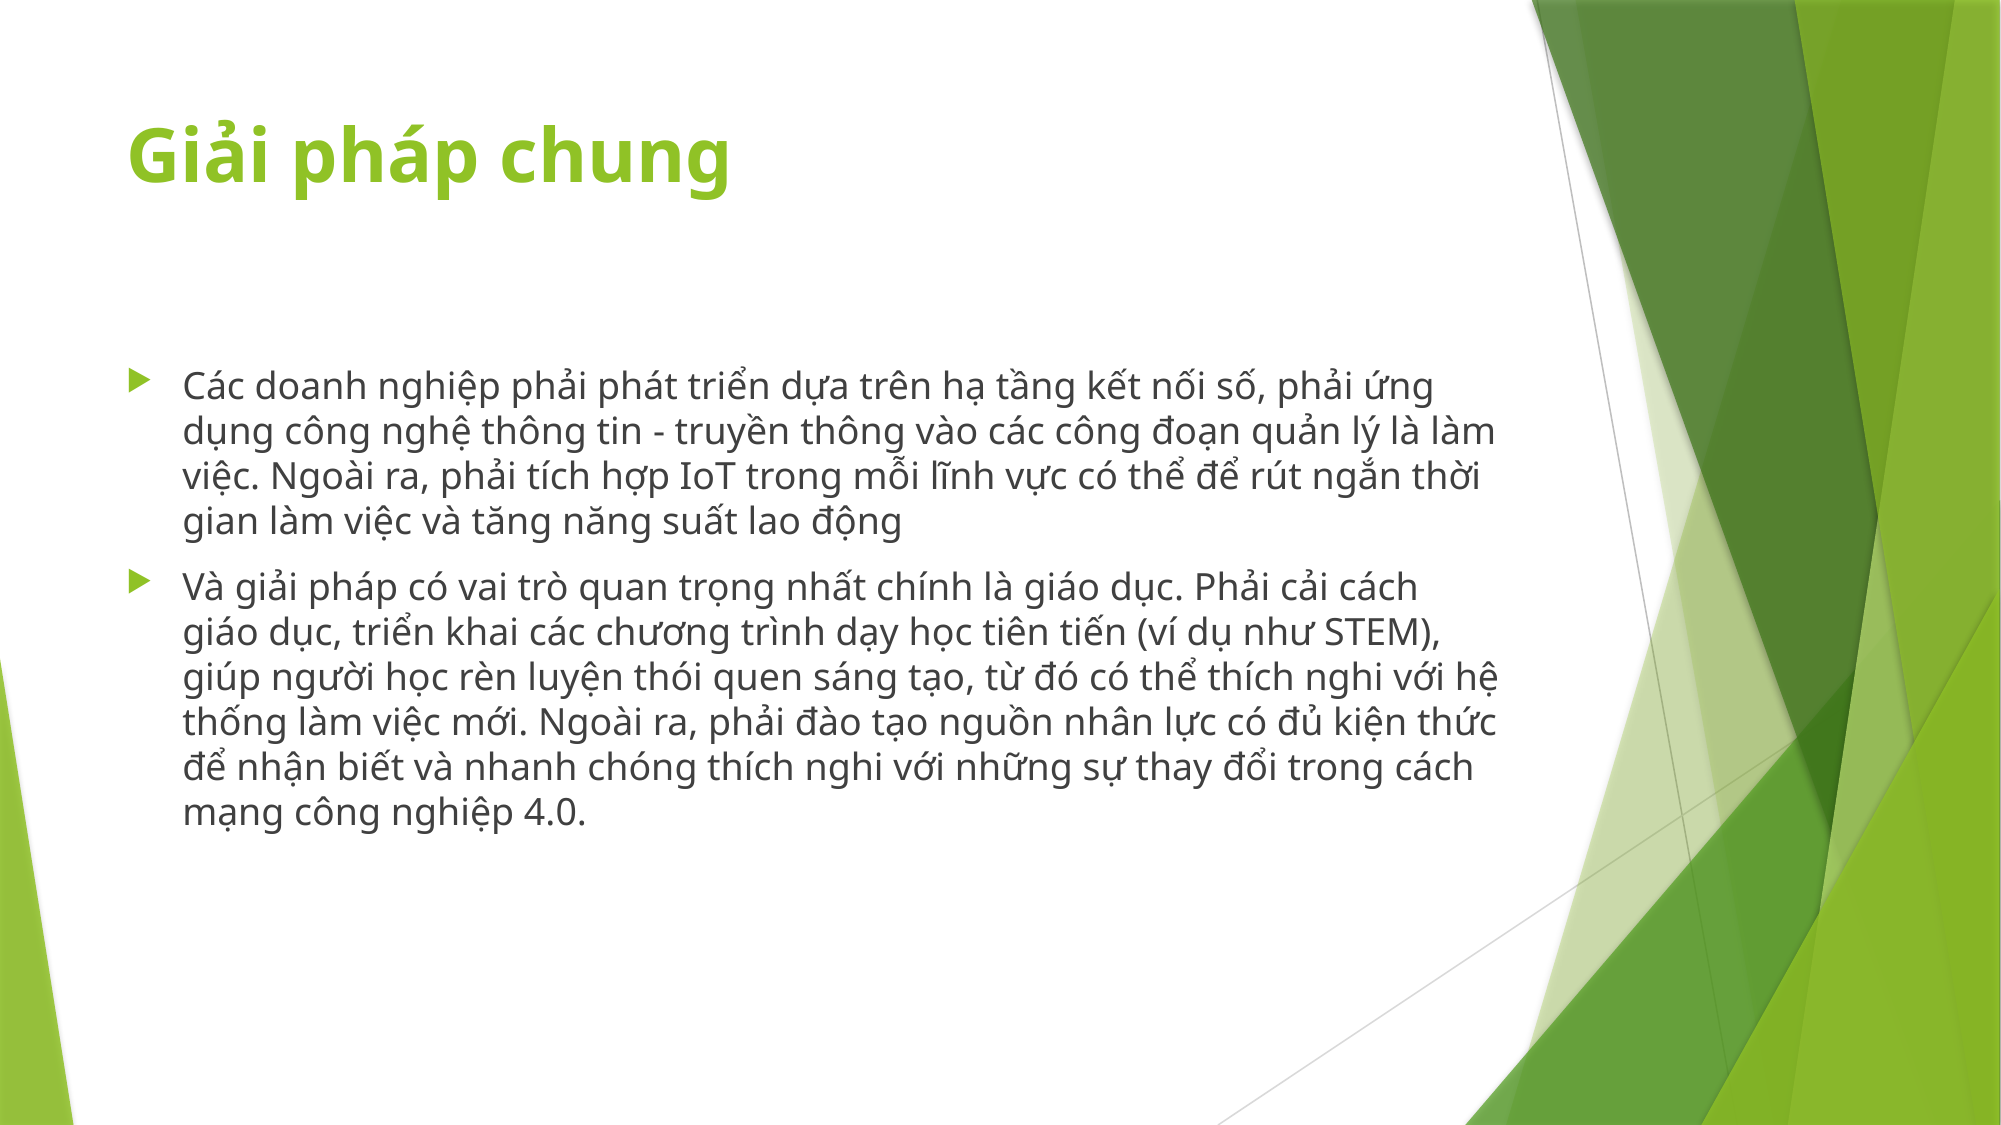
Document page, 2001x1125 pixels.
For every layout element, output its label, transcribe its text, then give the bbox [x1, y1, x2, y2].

title Giải pháp chung [111, 99, 1522, 317]
list Các doanh nghiệp phải phát triển dựa trên hạ tầng kết nối số, phải ứng dụng công nghệ thông tin - truyền thông vào các công đoạn quản lý là làm việc. Ngoài ra, phải tích hợp IoT trong mỗi lĩnh vực có thể để rút ngắn thời gian làm việc và tăng năng suất lao động Và giải pháp có vai trò quan trọng nhất chính là giáo dục. Phải cải cách giáo dục, triển khai các chương trình dạy học tiên tiến (ví dụ như STEM), giúp người học rèn luyện thói quen sáng tạo, từ đó có thể thích nghi với hệ thống làm việc mới. Ngoài ra, phải đào tạo nguồn nhân lực có đủ kiện thức để nhận biết và nhanh chóng thích nghi với những sự thay đổi trong cách mạng công nghiệp 4.0. [111, 354, 1522, 992]
